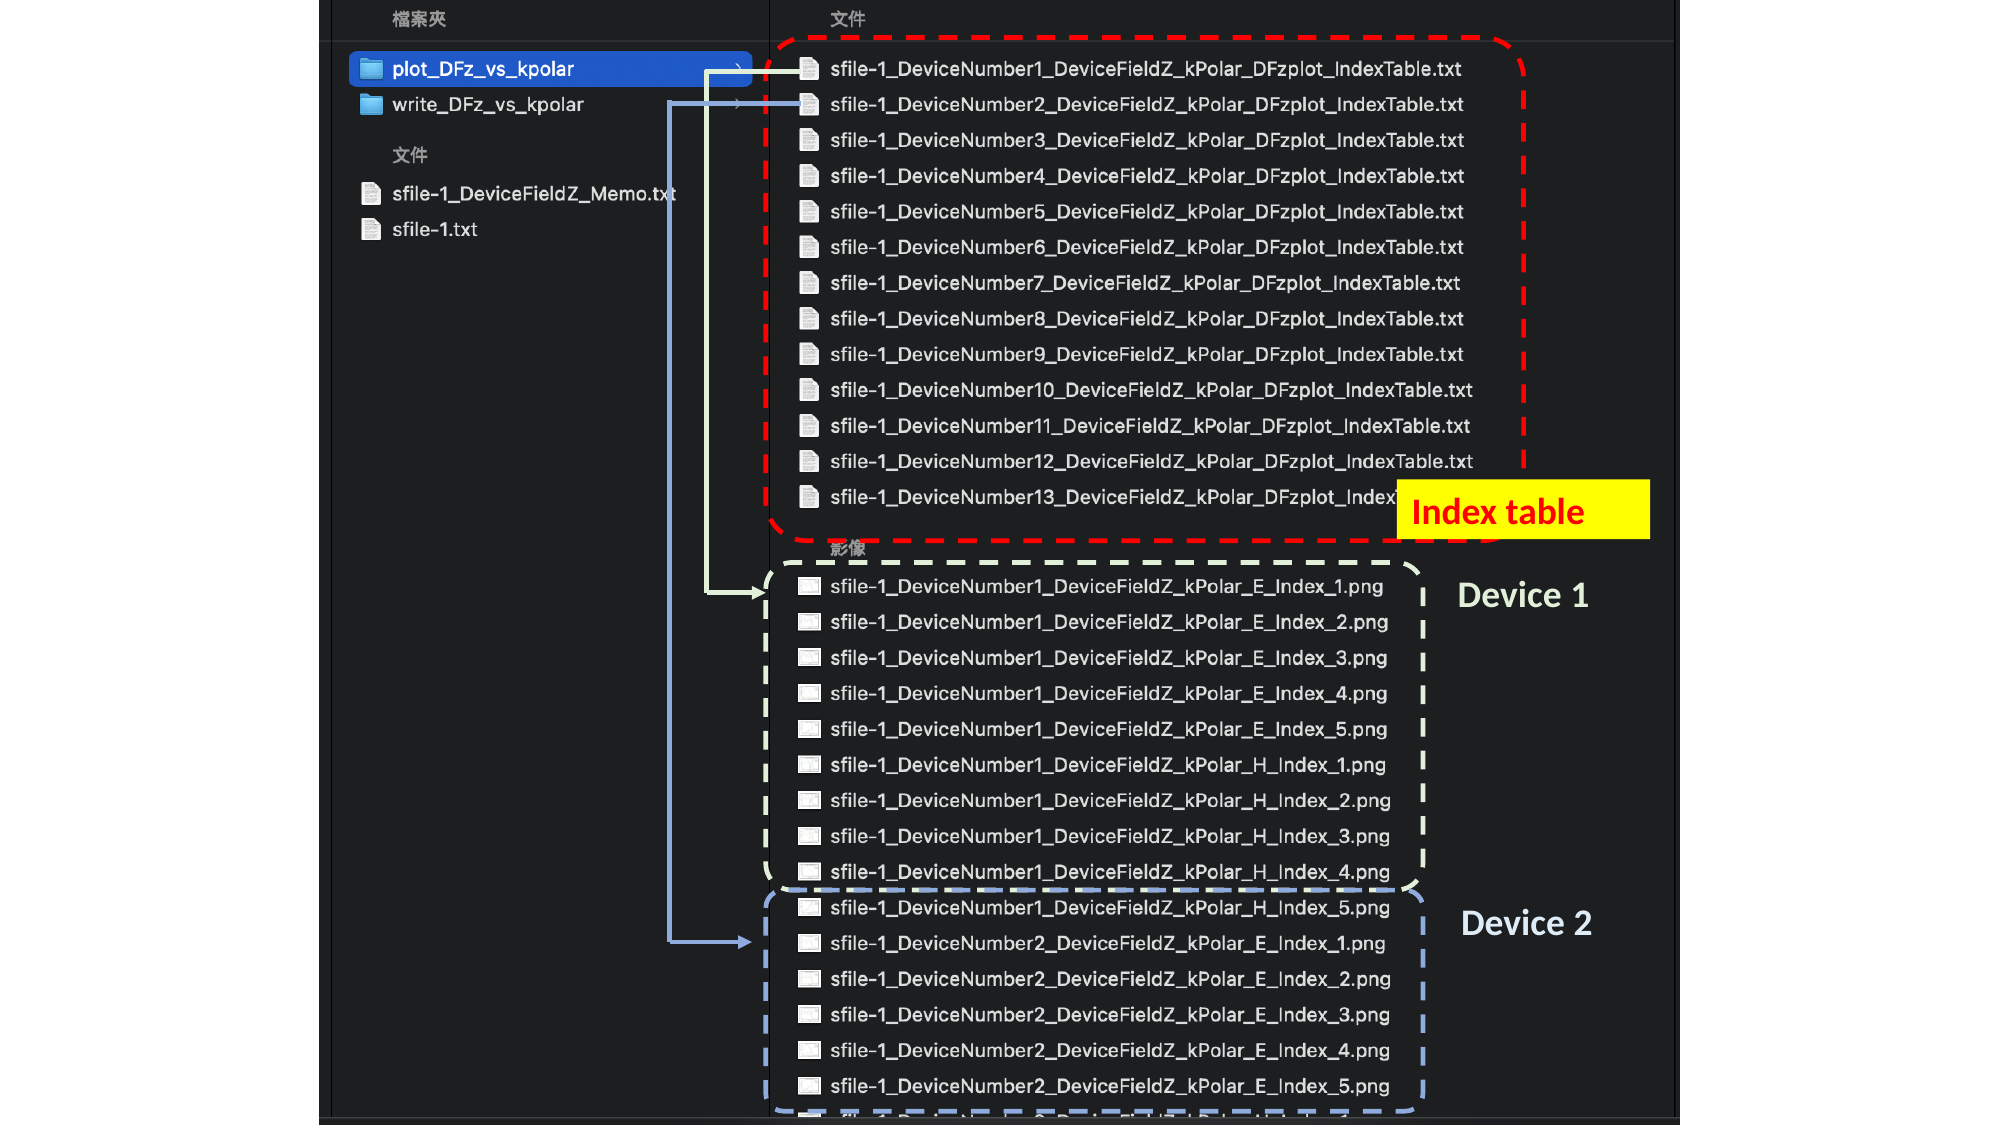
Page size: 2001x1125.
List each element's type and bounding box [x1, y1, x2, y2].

text_box [319, 0, 1680, 1125]
